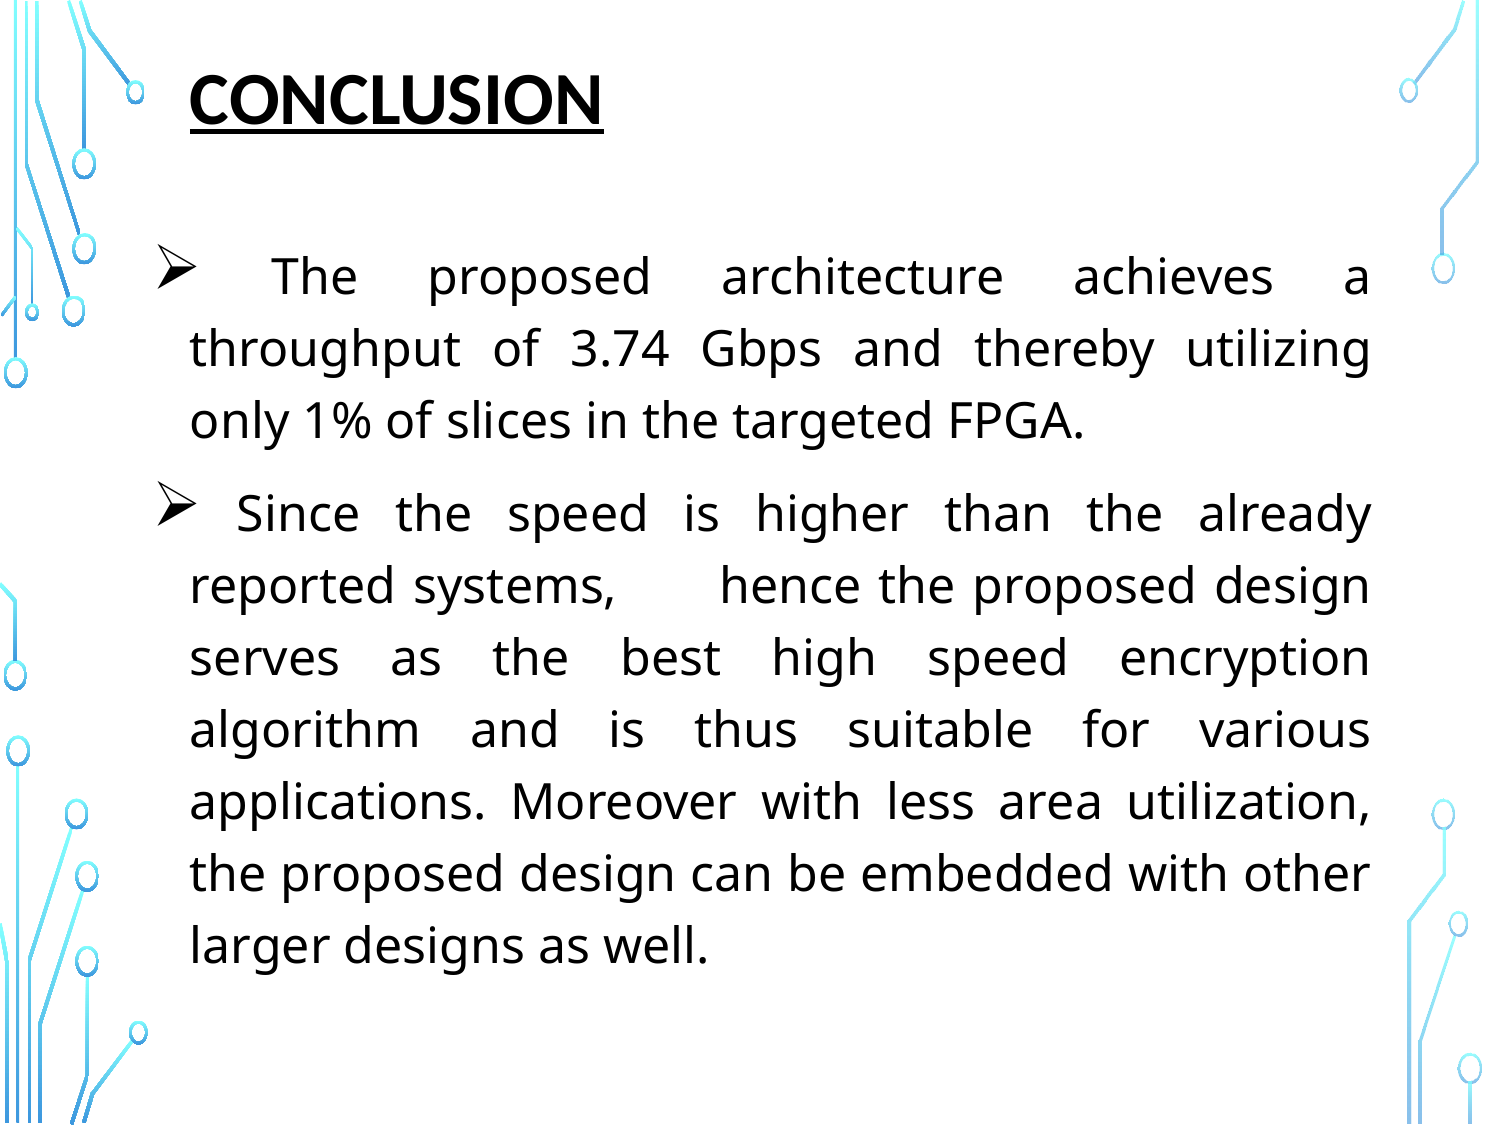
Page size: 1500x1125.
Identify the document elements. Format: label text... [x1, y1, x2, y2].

list The proposed architecture achieves a throughput of 3.74 Gbps and thereby utilizing only 1% of slices in the targeted FPGA. Since the speed is higher than the already reported systems, hence the proposed design serves as the best high speed encryption algorithm and is thus suitable for various applications. Moreover with less area utilization, the proposed design can be embedded with other larger designs as well. [137, 224, 1388, 1000]
title CONCLUSION [174, 24, 688, 175]
